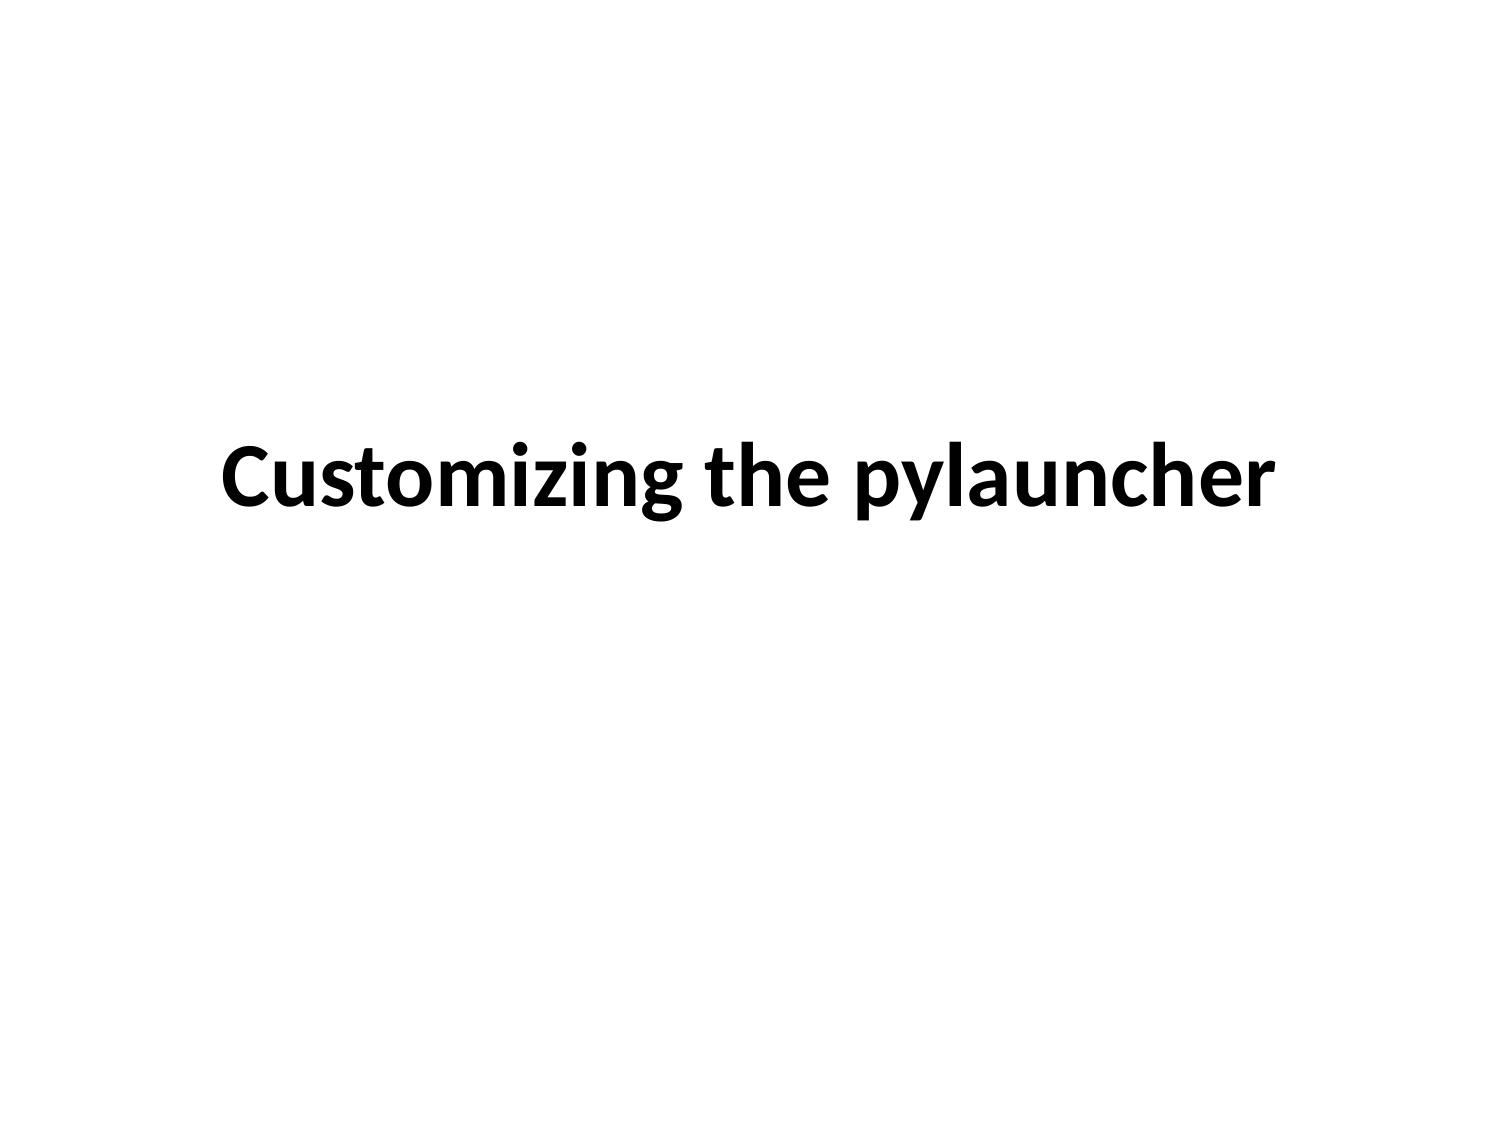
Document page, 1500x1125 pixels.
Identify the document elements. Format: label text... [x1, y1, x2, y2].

title Customizing the pylauncher [112, 349, 1388, 591]
